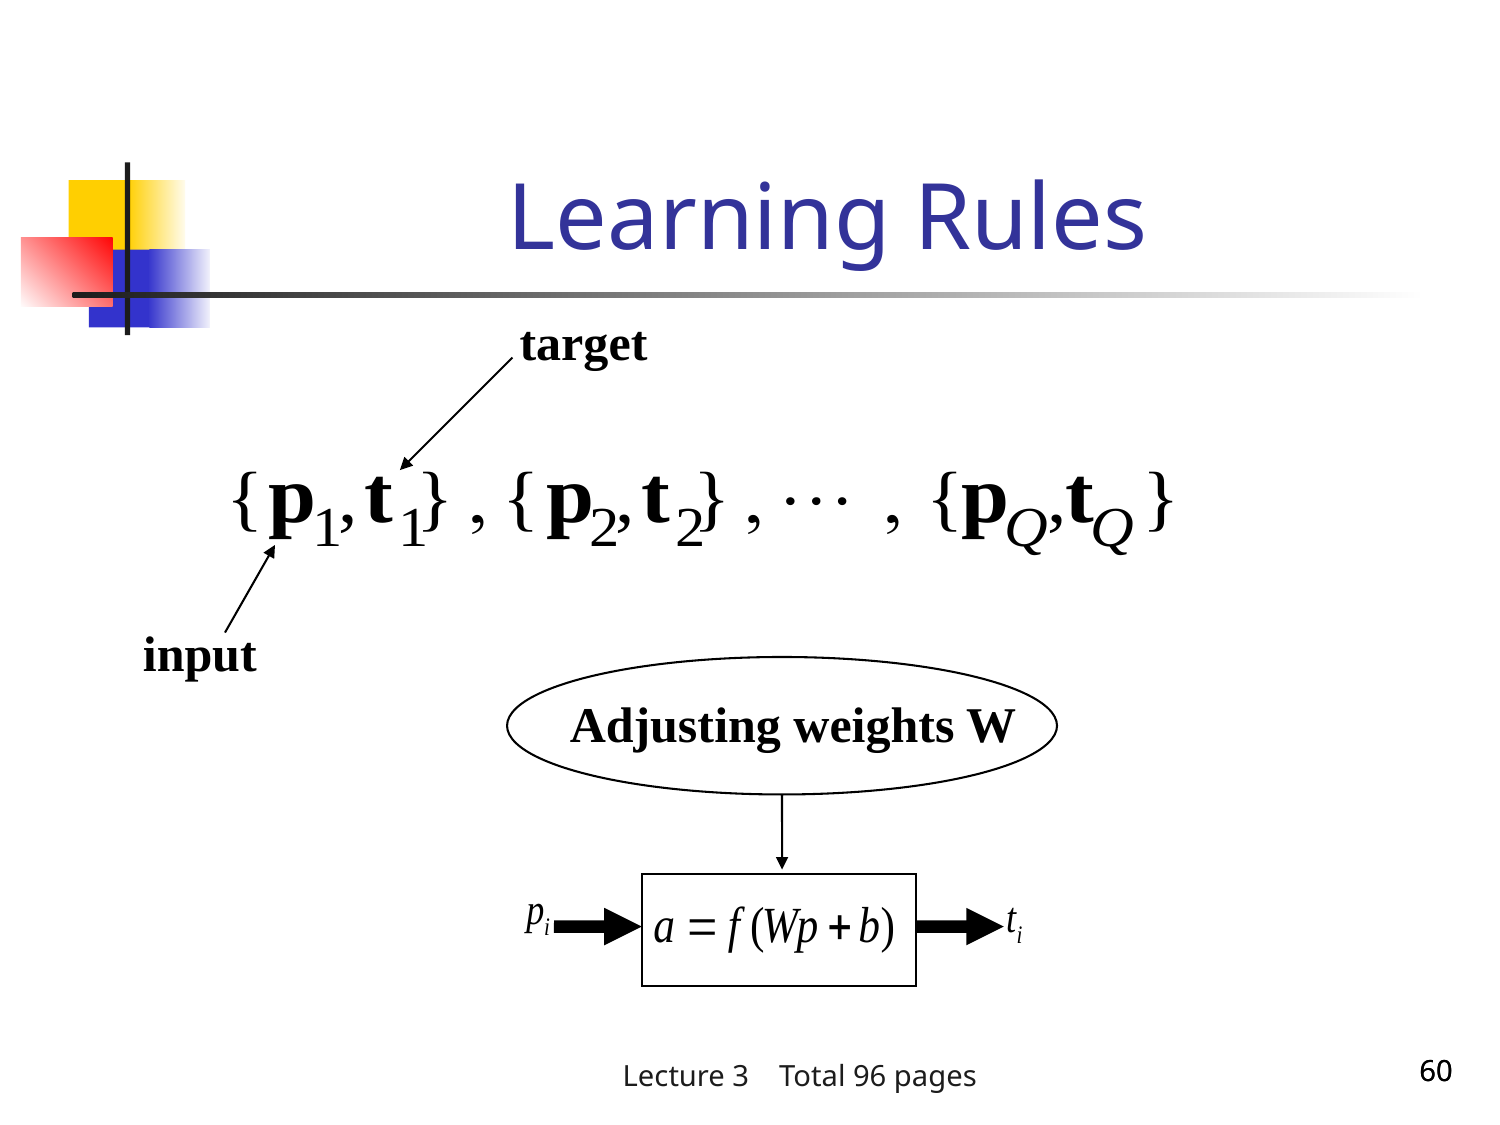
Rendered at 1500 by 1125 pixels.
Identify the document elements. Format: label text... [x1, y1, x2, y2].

text_box target [504, 302, 663, 378]
text_box input [128, 613, 272, 689]
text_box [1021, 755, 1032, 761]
text_box 60 [1155, 1024, 1468, 1100]
picture [199, 457, 1238, 571]
text_box [775, 794, 789, 870]
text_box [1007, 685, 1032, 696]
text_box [516, 873, 1030, 987]
footer Lecture 3 Total 96 pages [562, 1025, 1038, 1100]
text_box [507, 656, 1058, 795]
title Learning Rules [188, 35, 1468, 275]
